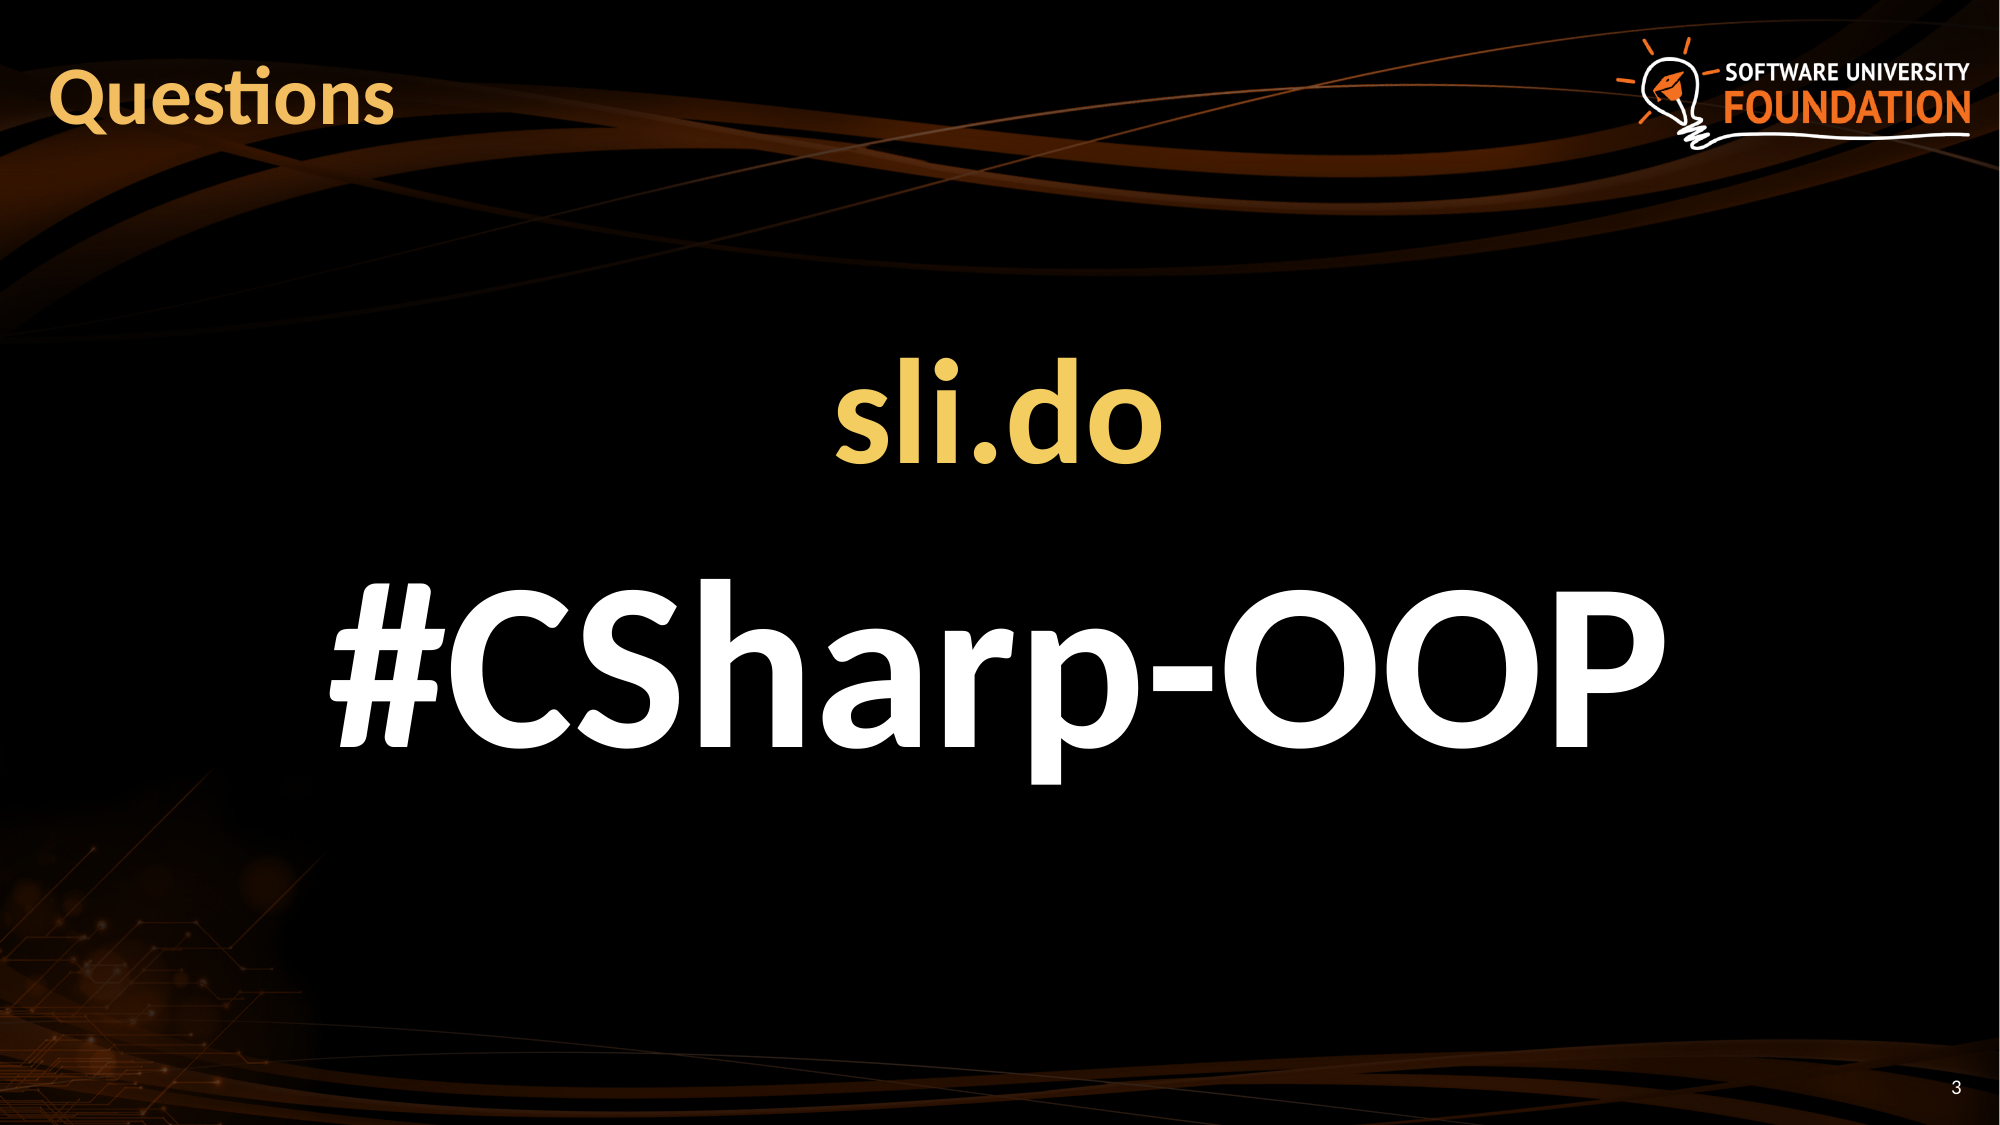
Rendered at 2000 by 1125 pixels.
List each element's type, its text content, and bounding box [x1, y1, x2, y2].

slide_number 3 [1897, 1071, 1968, 1103]
title Questions [30, 6, 1602, 189]
picture [0, 0, 2000, 1125]
list sli.do #CSharp-OOP [31, 188, 1968, 1071]
